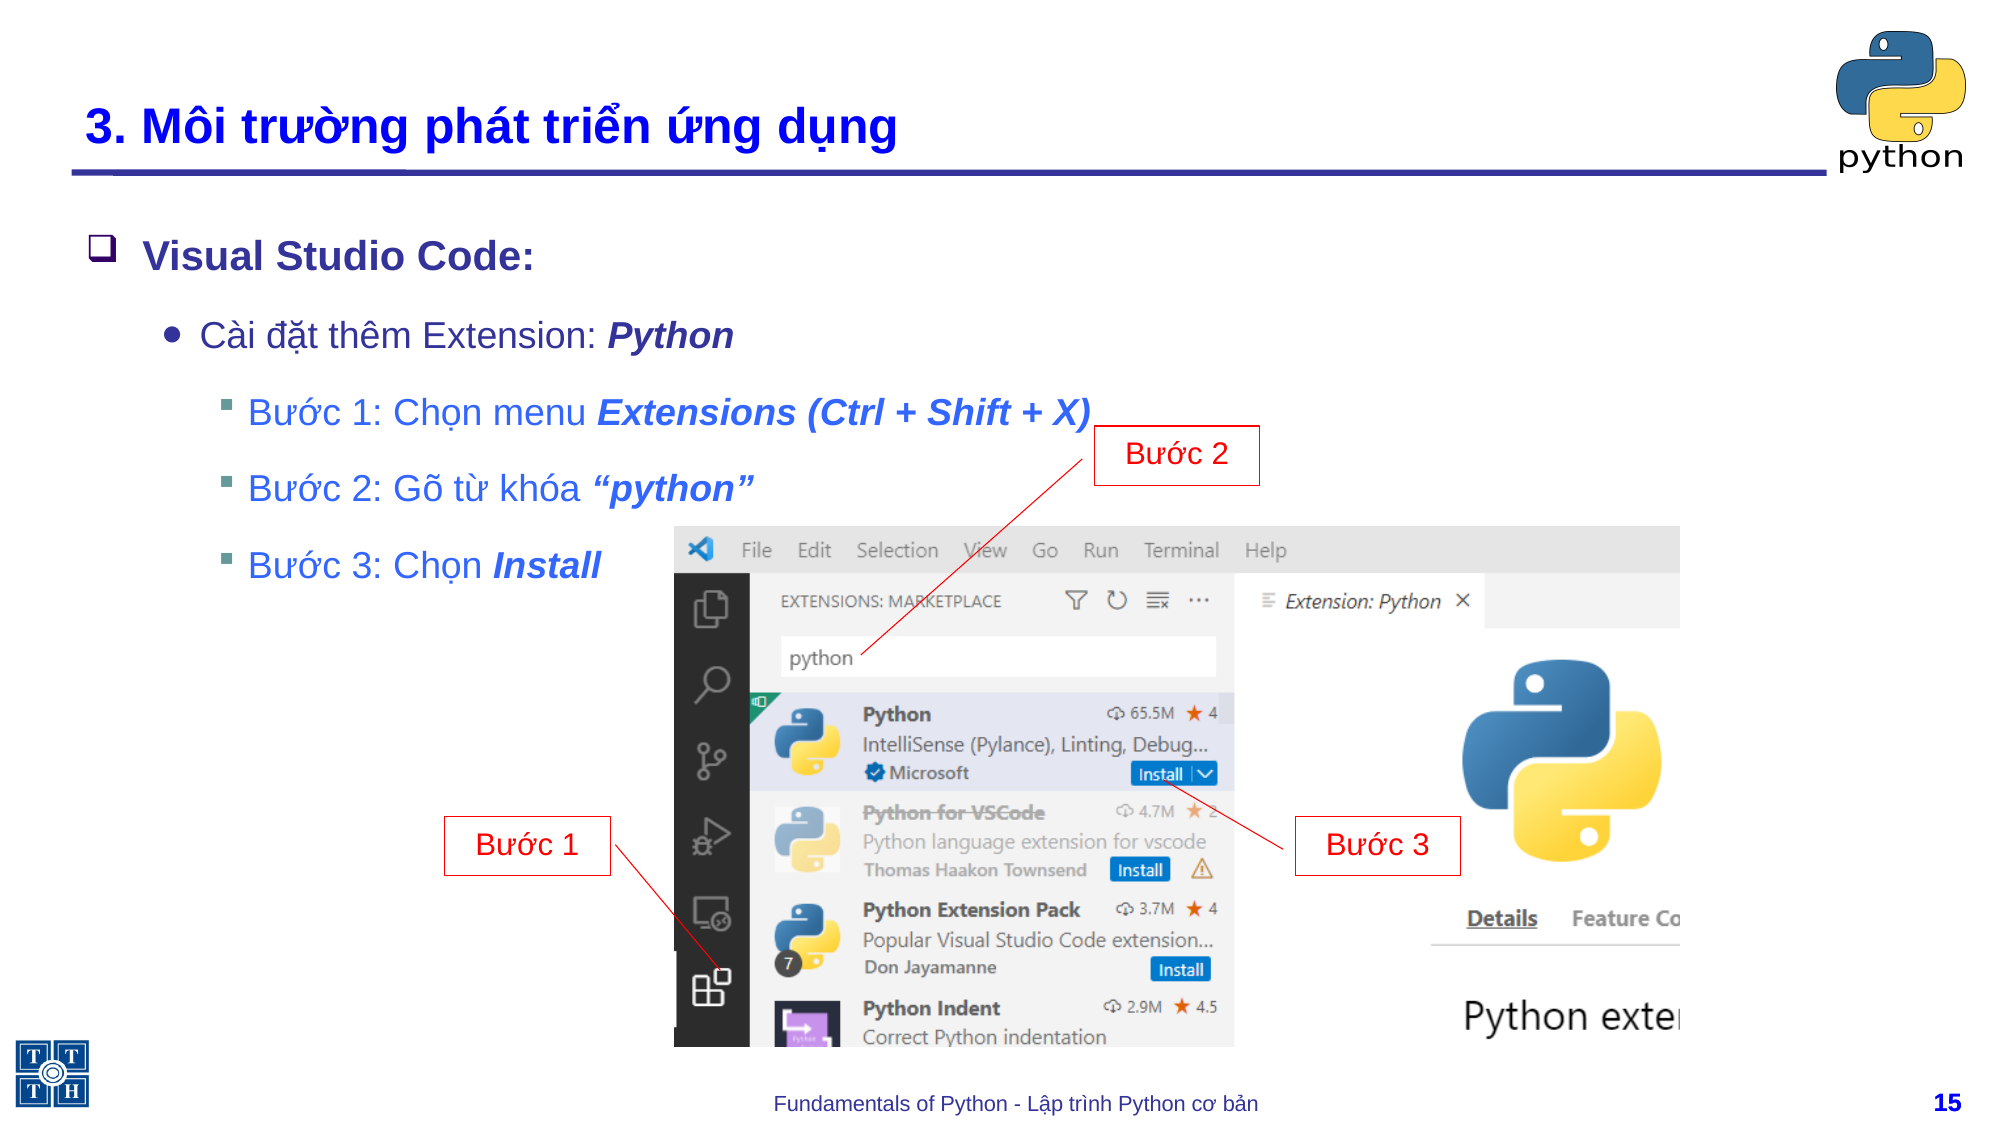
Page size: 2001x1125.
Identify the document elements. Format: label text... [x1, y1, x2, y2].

picture [674, 526, 1681, 1047]
text_box Bước 2 [1094, 426, 1260, 486]
picture [1836, 31, 1966, 173]
picture [15, 1039, 90, 1108]
text_box Bước 1 [444, 816, 611, 876]
list Visual Studio Code: Cài đặt thêm Extension: Python Bước 1: Chọn menu Extensions (Ctrl + Shift + X) Bước 2: Gõ từ khóa “python” Bước 3: Chọn Install [70, 196, 1804, 1047]
title 3. Môi trường phát triển ứng dụng [70, 31, 1804, 161]
